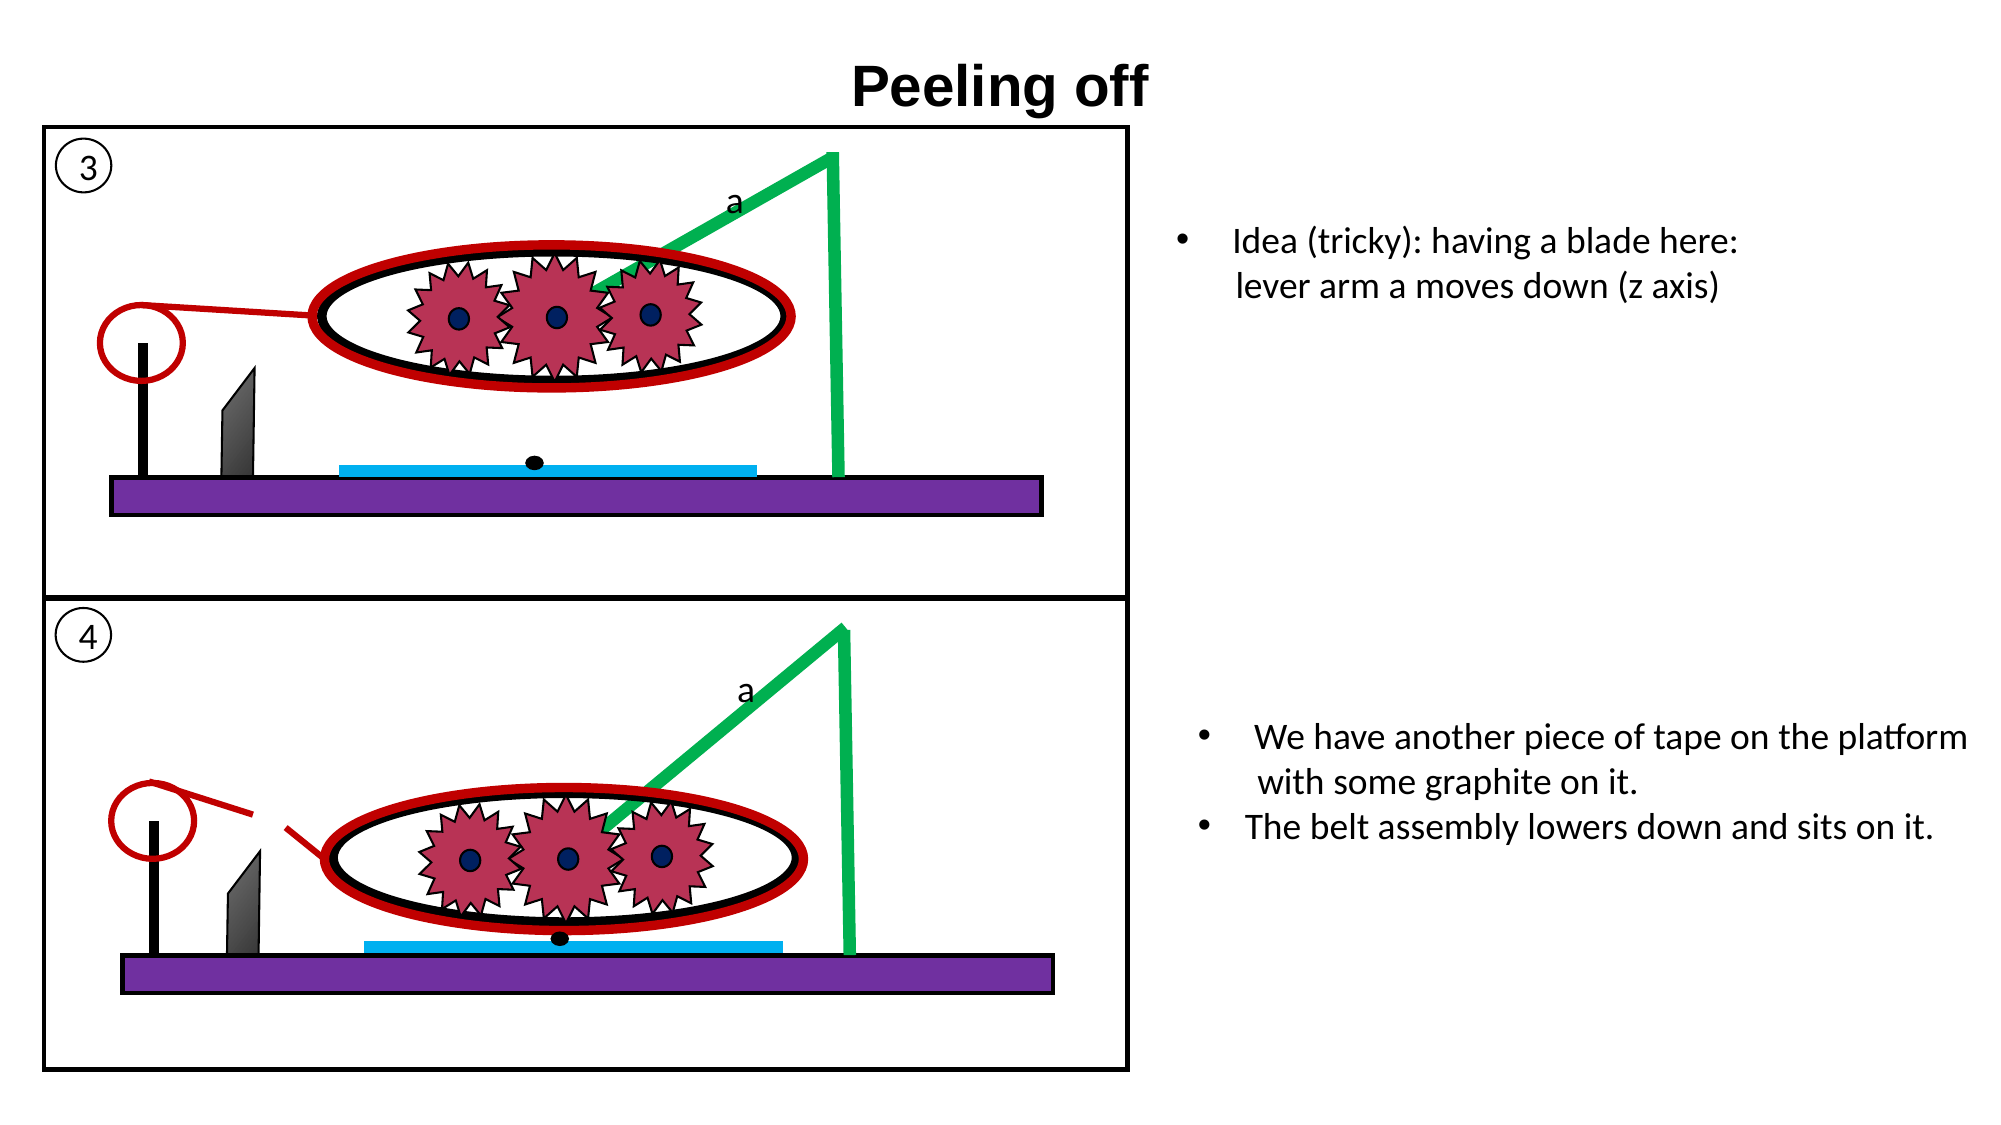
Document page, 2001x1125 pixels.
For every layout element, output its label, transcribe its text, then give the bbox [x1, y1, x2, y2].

text_box Peeling off [0, 40, 2000, 126]
text_box 3 [54, 137, 109, 194]
text_box 4 [54, 606, 113, 663]
text_box [456, 924, 672, 932]
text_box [575, 627, 846, 852]
text_box [43, 126, 1129, 598]
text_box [99, 152, 1042, 516]
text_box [333, 793, 797, 924]
text_box Idea (tricky): having a blade here: lever arm a moves down (z axis) [1161, 208, 1755, 358]
text_box [323, 838, 333, 880]
text_box [463, 786, 575, 793]
text_box [43, 598, 1129, 1070]
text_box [111, 782, 325, 860]
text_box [148, 781, 253, 815]
text_box [121, 954, 1054, 994]
text_box We have another piece of tape on the platform with some graphite on it. The belt assembly lowers down and sits on it. [1183, 705, 1993, 855]
text_box [797, 852, 805, 878]
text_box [843, 630, 850, 956]
text_box [550, 931, 570, 946]
